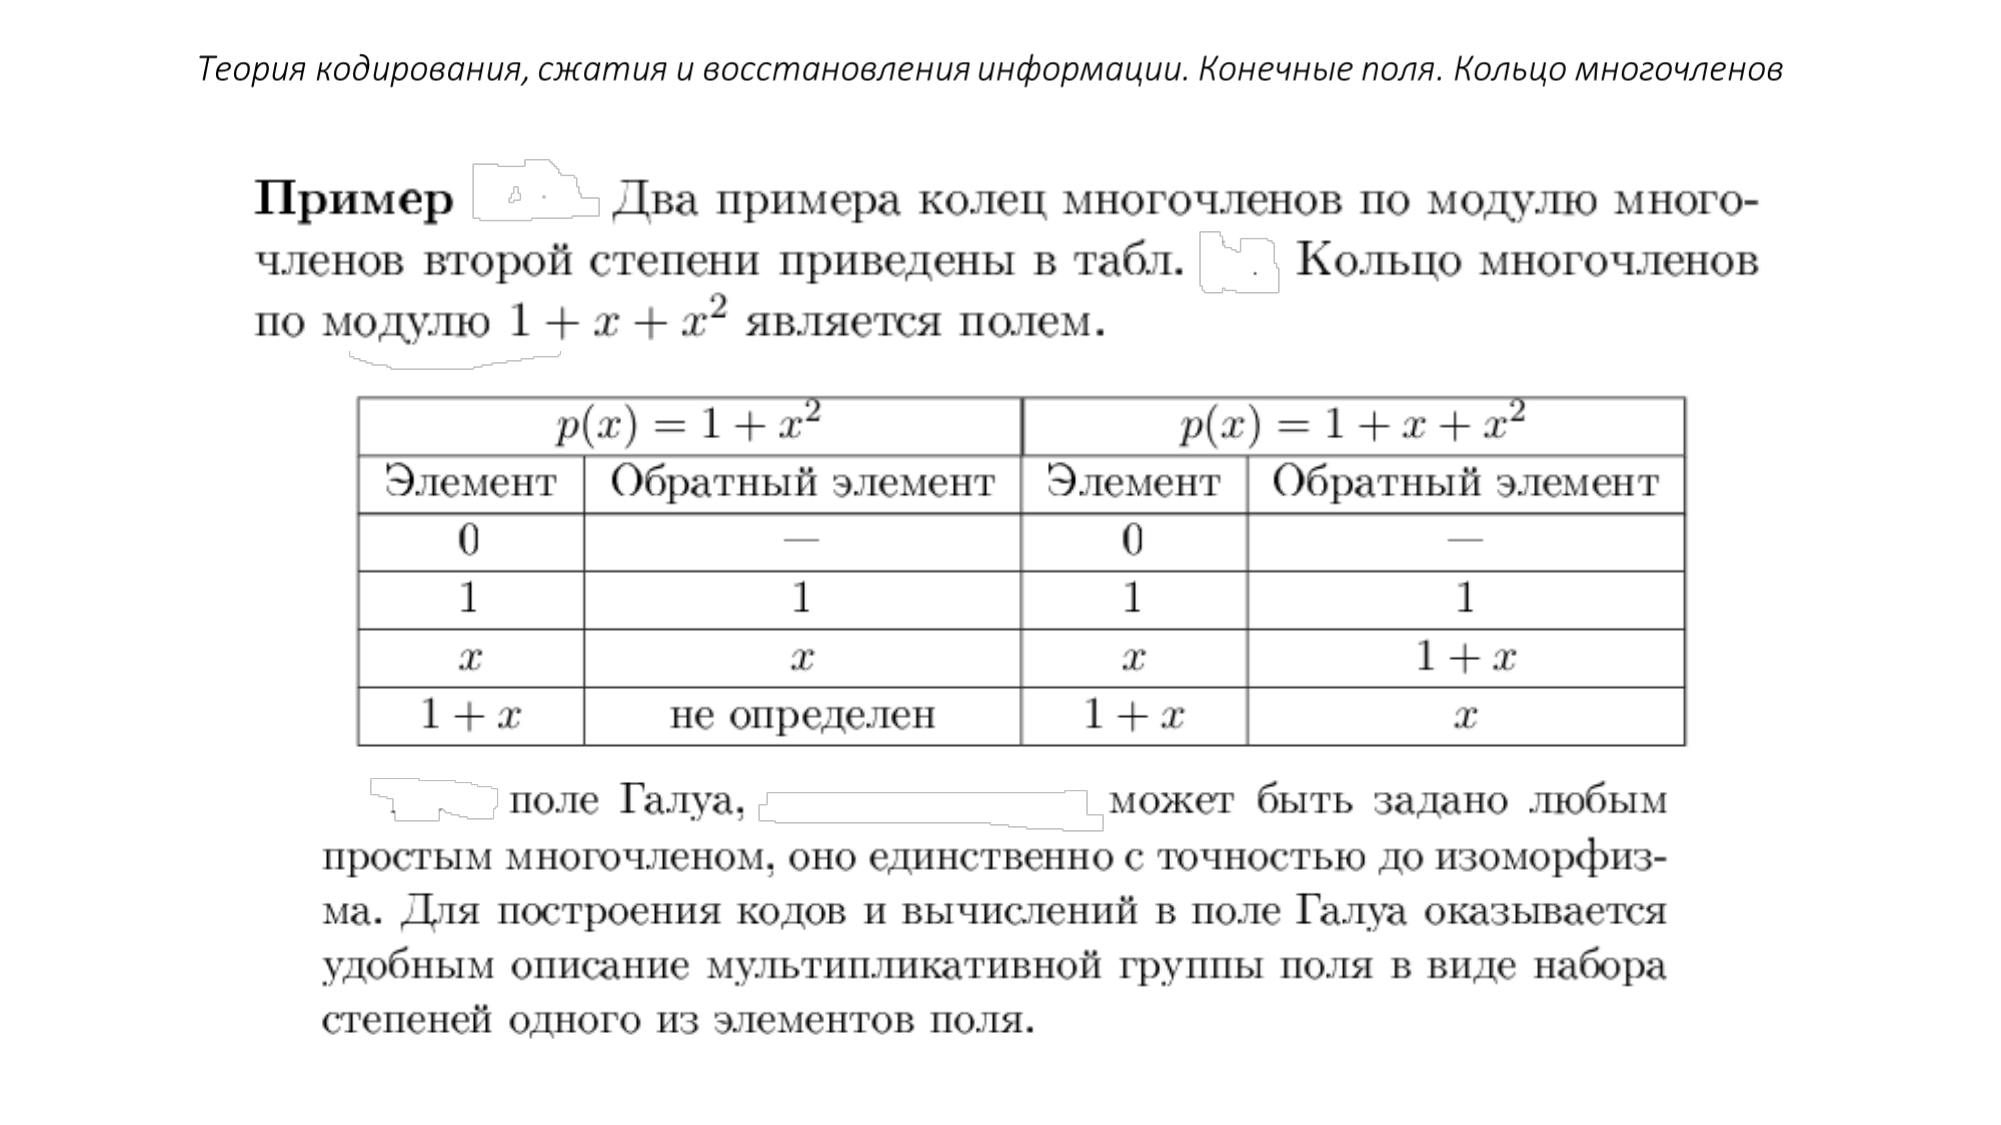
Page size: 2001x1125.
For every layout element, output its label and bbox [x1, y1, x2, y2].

picture [173, 32, 1931, 114]
picture [242, 140, 1788, 1043]
